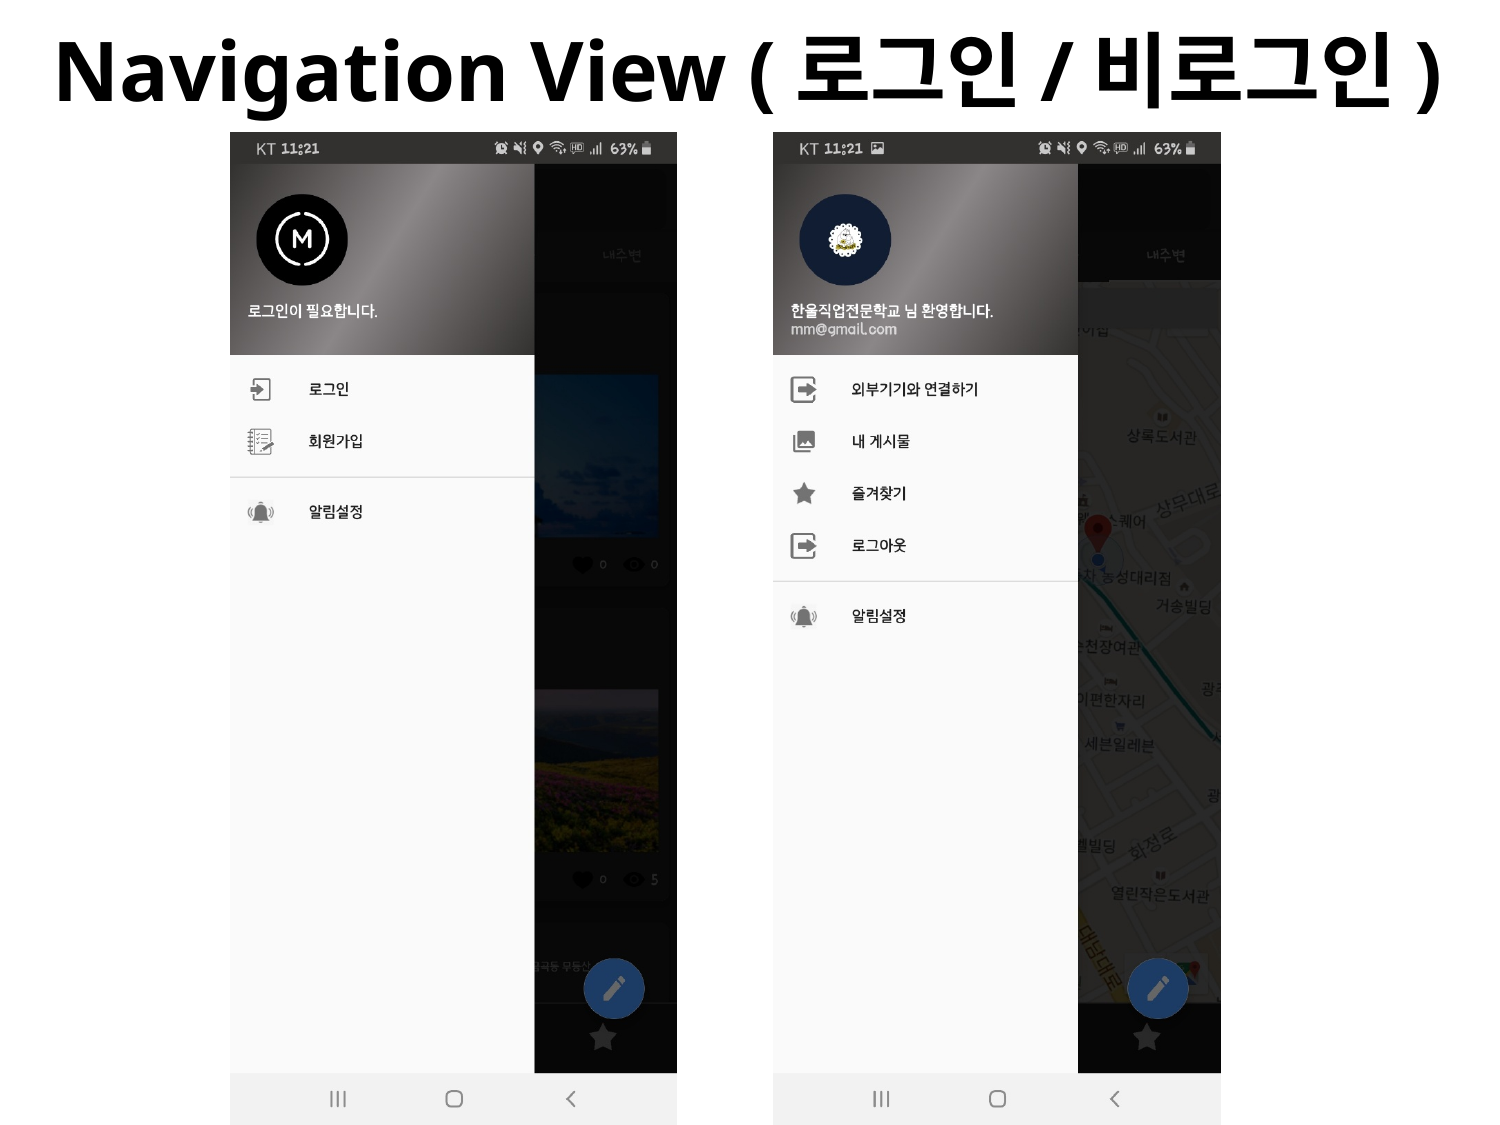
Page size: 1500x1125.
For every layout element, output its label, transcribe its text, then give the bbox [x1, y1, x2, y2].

picture [229, 132, 677, 1125]
picture [773, 132, 1221, 1125]
title Navigation View (로그인/비로그인) [37, 0, 1500, 138]
